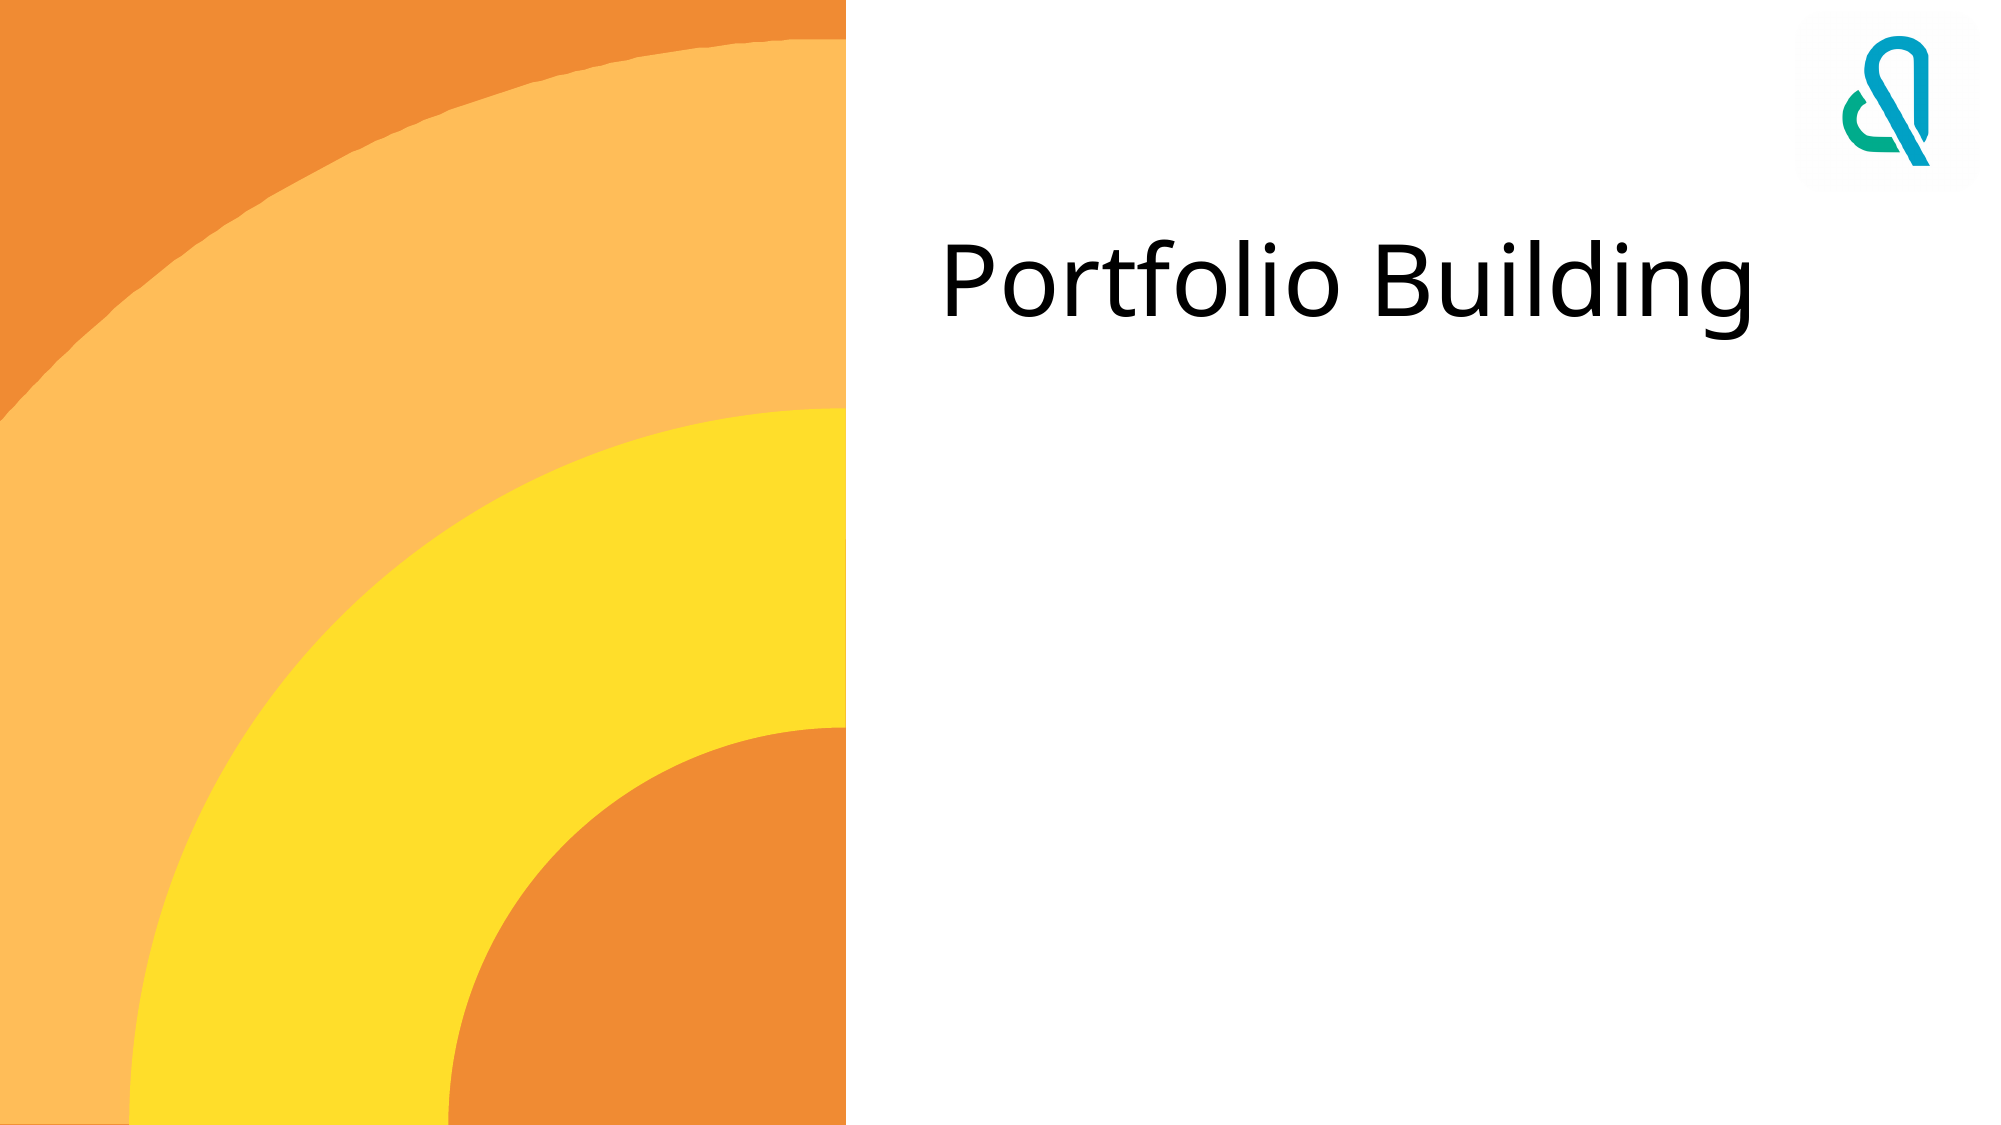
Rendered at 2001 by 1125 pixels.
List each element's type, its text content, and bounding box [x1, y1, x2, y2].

text_box [1795, 11, 1980, 192]
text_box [0, 0, 847, 1125]
title Portfolio Building [936, 215, 1972, 405]
